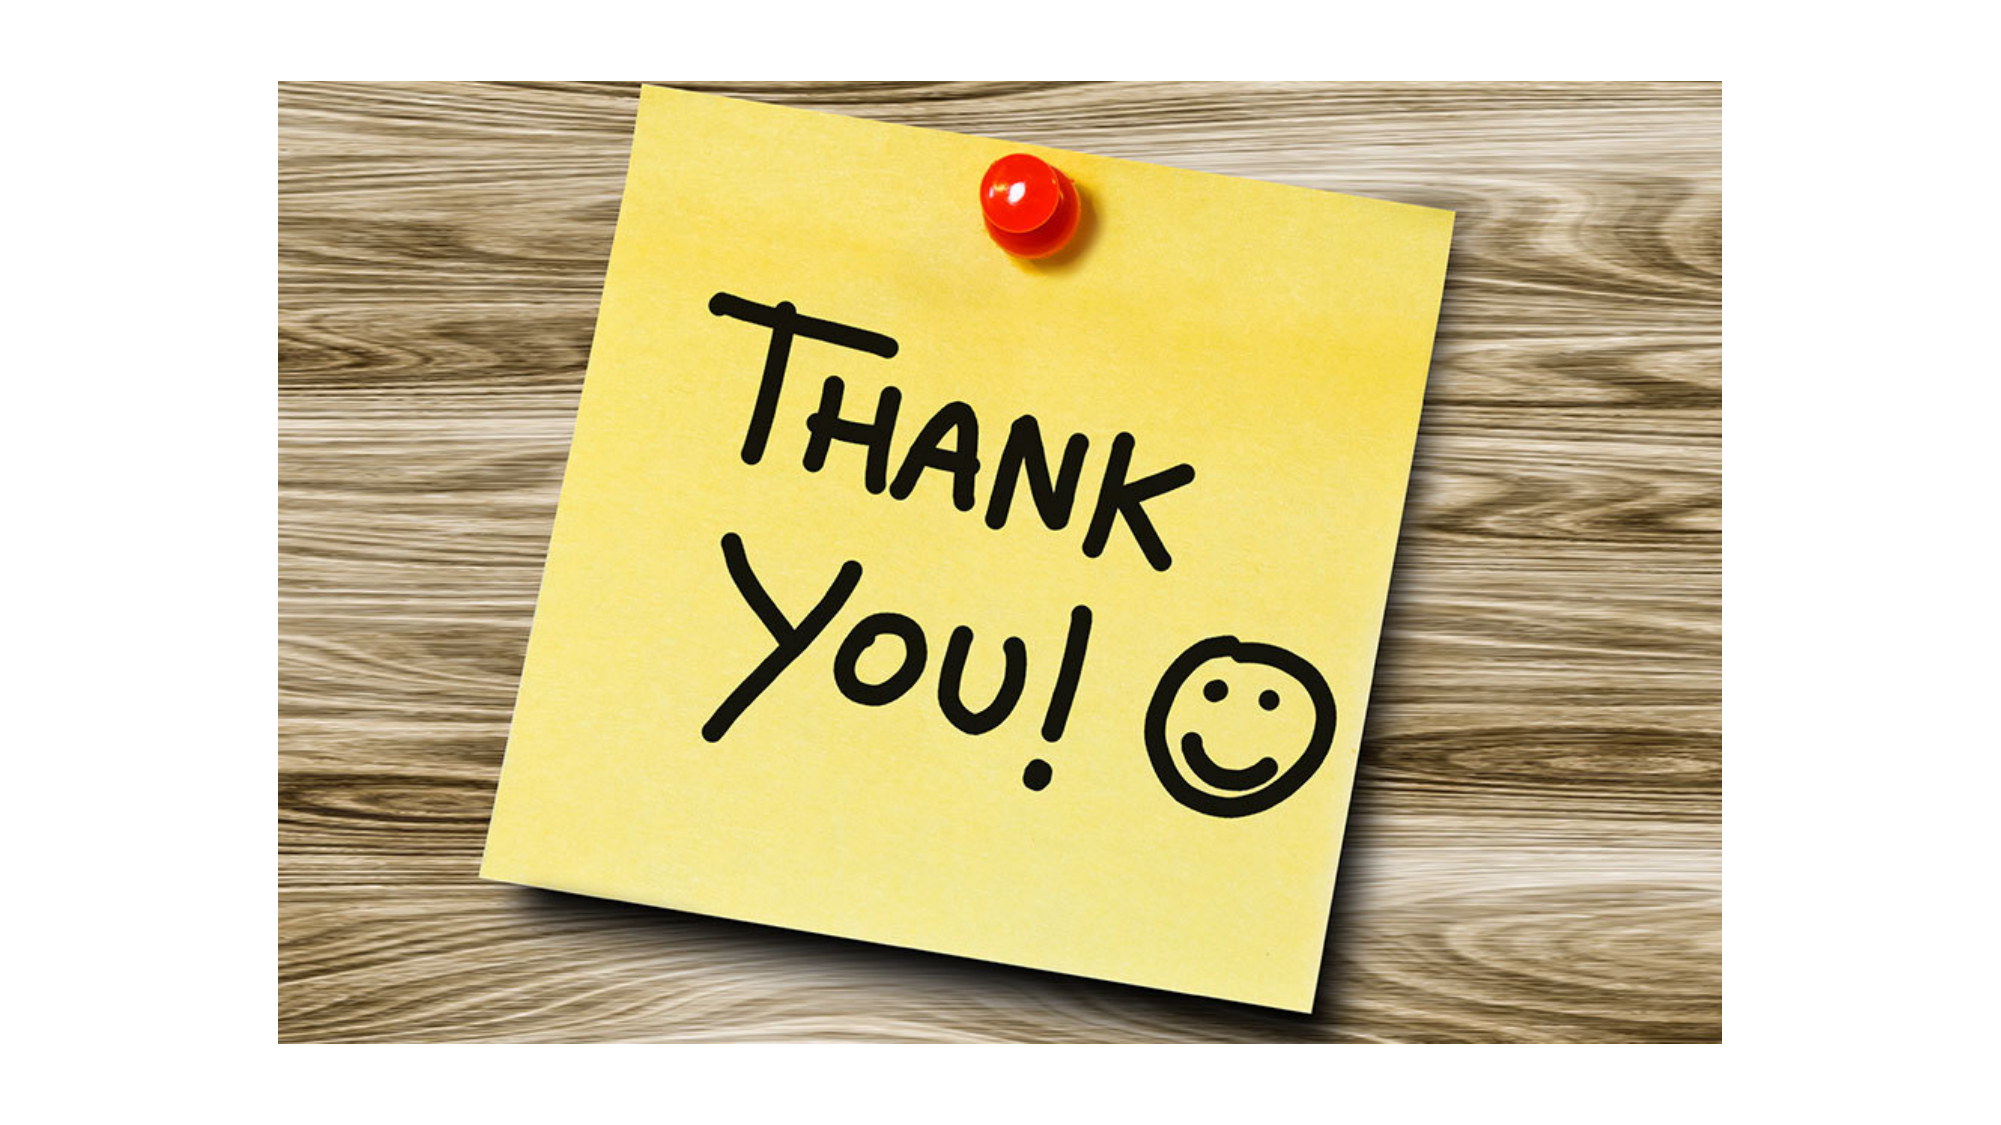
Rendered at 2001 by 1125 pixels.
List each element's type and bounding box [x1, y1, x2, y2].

picture [278, 81, 1722, 1044]
